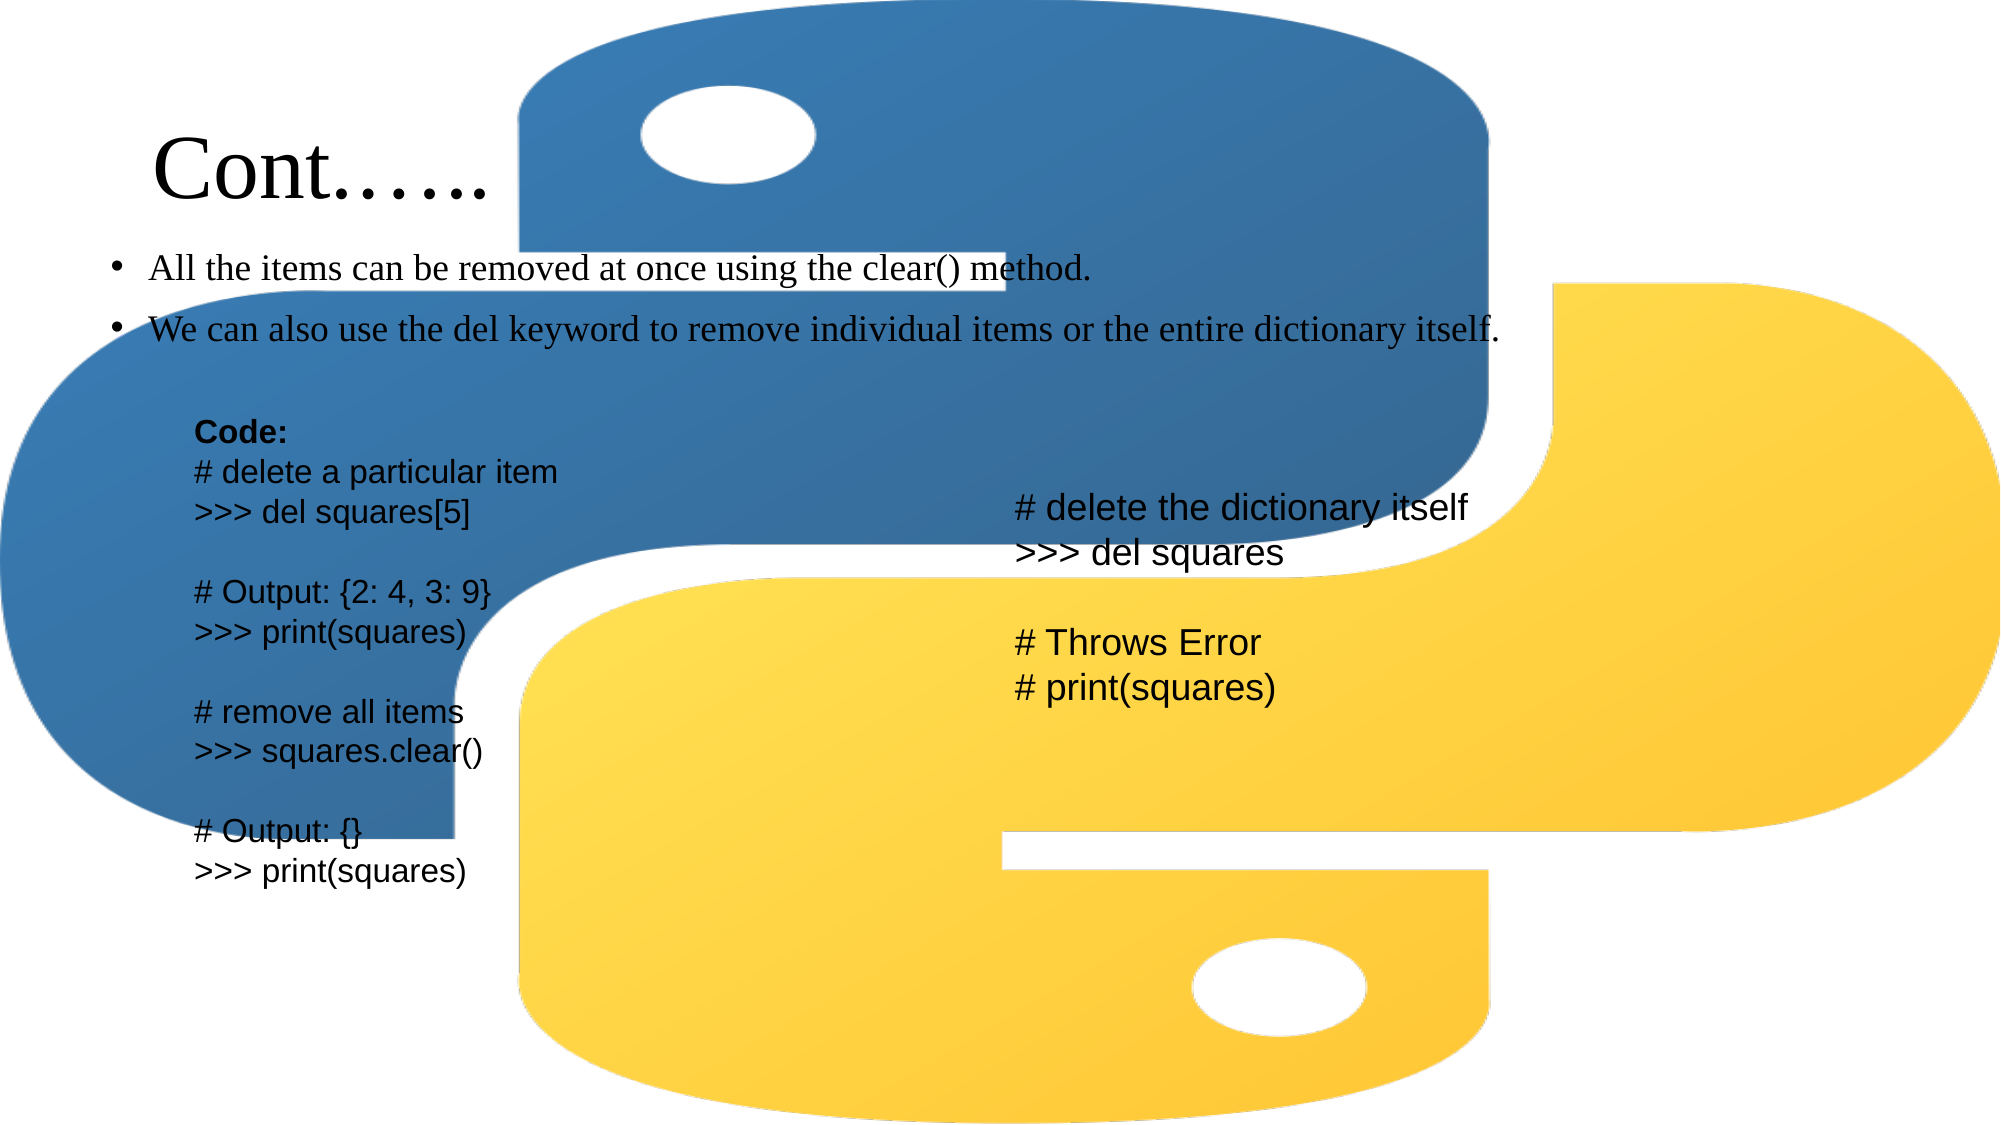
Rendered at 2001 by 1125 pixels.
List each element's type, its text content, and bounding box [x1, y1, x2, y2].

title Cont.….. [137, 59, 1863, 278]
list All the items can be removed at once using the clear() method. We can also use the del keyword to remove individual items or the entire dictionary itself. [95, 240, 1821, 955]
text_box # delete the dictionary itself >>> del squares # Throws Error # print(squares) [999, 476, 2000, 716]
text_box Code: # delete a particular item >>> del squares[5] # Output: {2: 4, 3: 9} >>> print(squares) # remove all items >>> squares.clear() # Output: {} >>> print(squares) [179, 402, 1180, 937]
